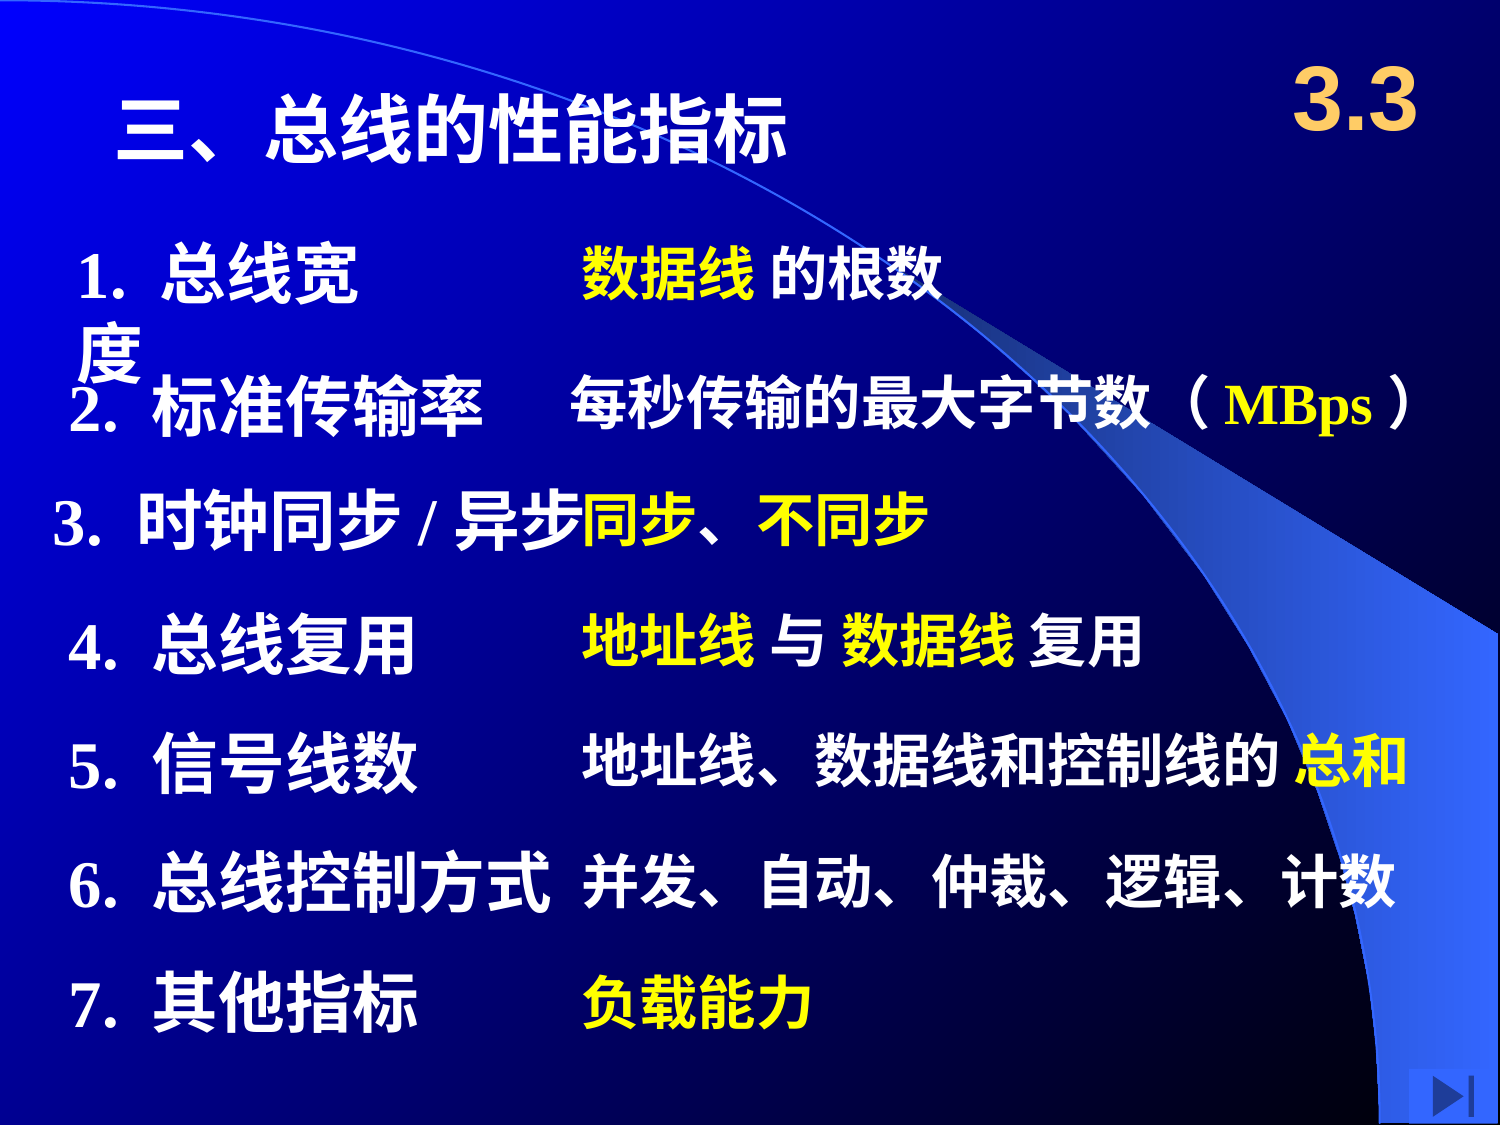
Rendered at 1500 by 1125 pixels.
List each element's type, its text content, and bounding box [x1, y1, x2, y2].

text_box 3.3 [1262, 24, 1450, 163]
text_box 同步、不同步 [582, 475, 1113, 561]
text_box 地址线 与 数据线 复用 [582, 596, 1325, 682]
text_box 三、总线的性能指标 [98, 74, 804, 180]
text_box 每秒传输的最大字节数（MBps） [582, 358, 1461, 444]
text_box 数据线 的根数 [582, 230, 1250, 315]
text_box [61, 224, 578, 1049]
text_box 地址线、数据线和控制线的 总和 [582, 716, 1500, 802]
text_box 并发、自动、仲裁、逻辑、计数 [582, 837, 1500, 923]
text_box [1409, 1068, 1498, 1124]
text_box 负载能力 [582, 958, 950, 1044]
